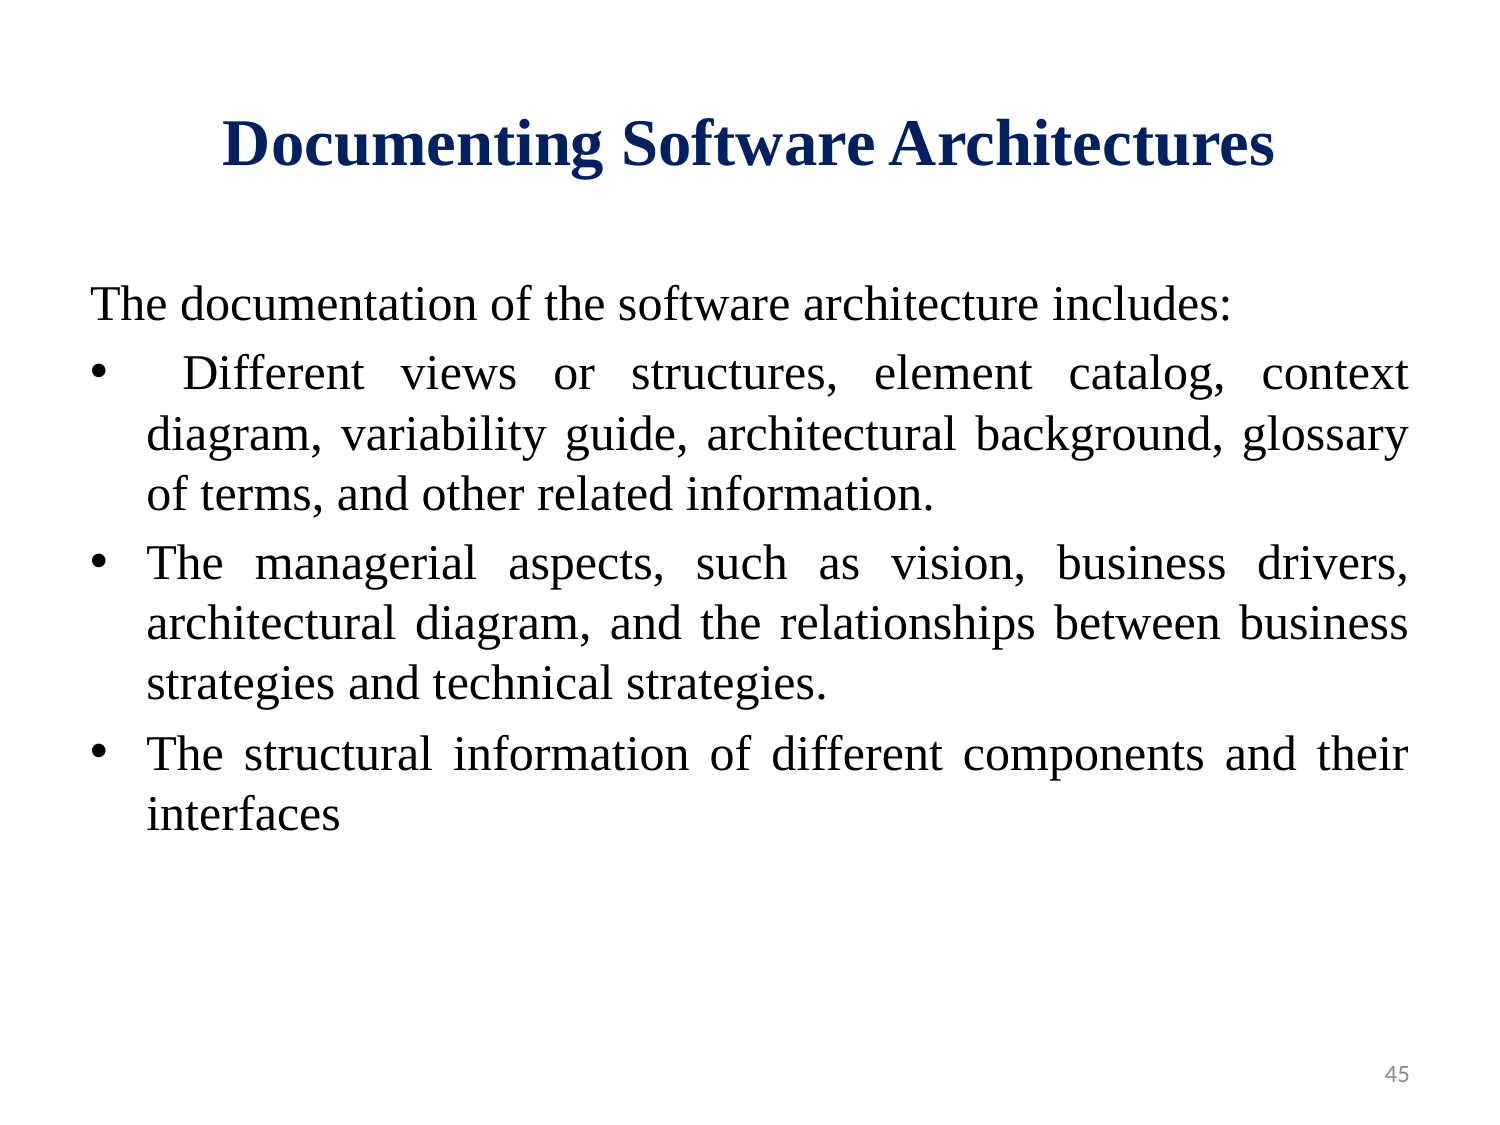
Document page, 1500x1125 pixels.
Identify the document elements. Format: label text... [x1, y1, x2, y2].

title Documenting Software Architectures [75, 45, 1425, 233]
slide_number 45 [1074, 1042, 1425, 1103]
list The documentation of the software architecture includes: Different views or structures, element catalog, context diagram, variability guide, architectural background, glossary of terms, and other related information. The managerial aspects, such as vision, business drivers, architectural diagram, and the relationships between business strategies and technical strategies. The structural information of different components and their interfaces [75, 262, 1425, 1005]
